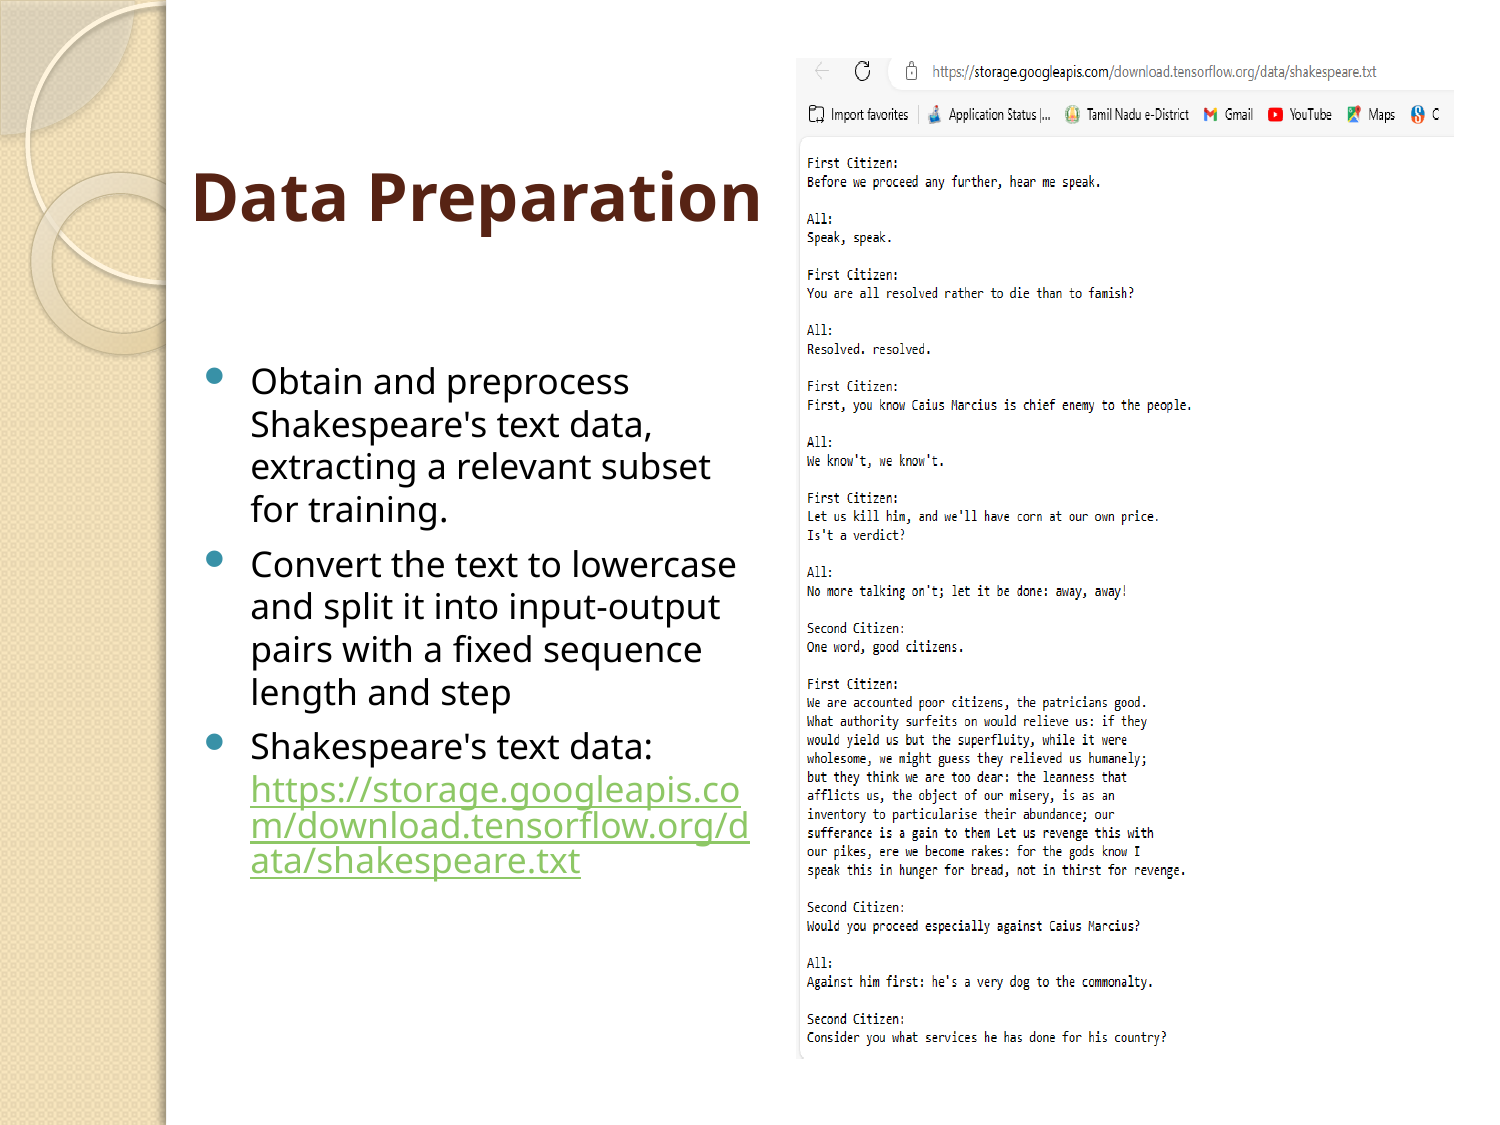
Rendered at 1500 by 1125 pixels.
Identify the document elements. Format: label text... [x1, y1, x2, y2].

title Data Preparation [175, 117, 789, 273]
list Obtain and preprocess Shakespeare's text data, extracting a relevant subset for training. Convert the text to lowercase and split it into input-output pairs with a fixed sequence length and step Shakespeare's text data: https://storage.googleapis.com/download.tensorflow.org/data/shakespeare.txt [175, 351, 774, 961]
picture [796, 58, 1454, 1059]
